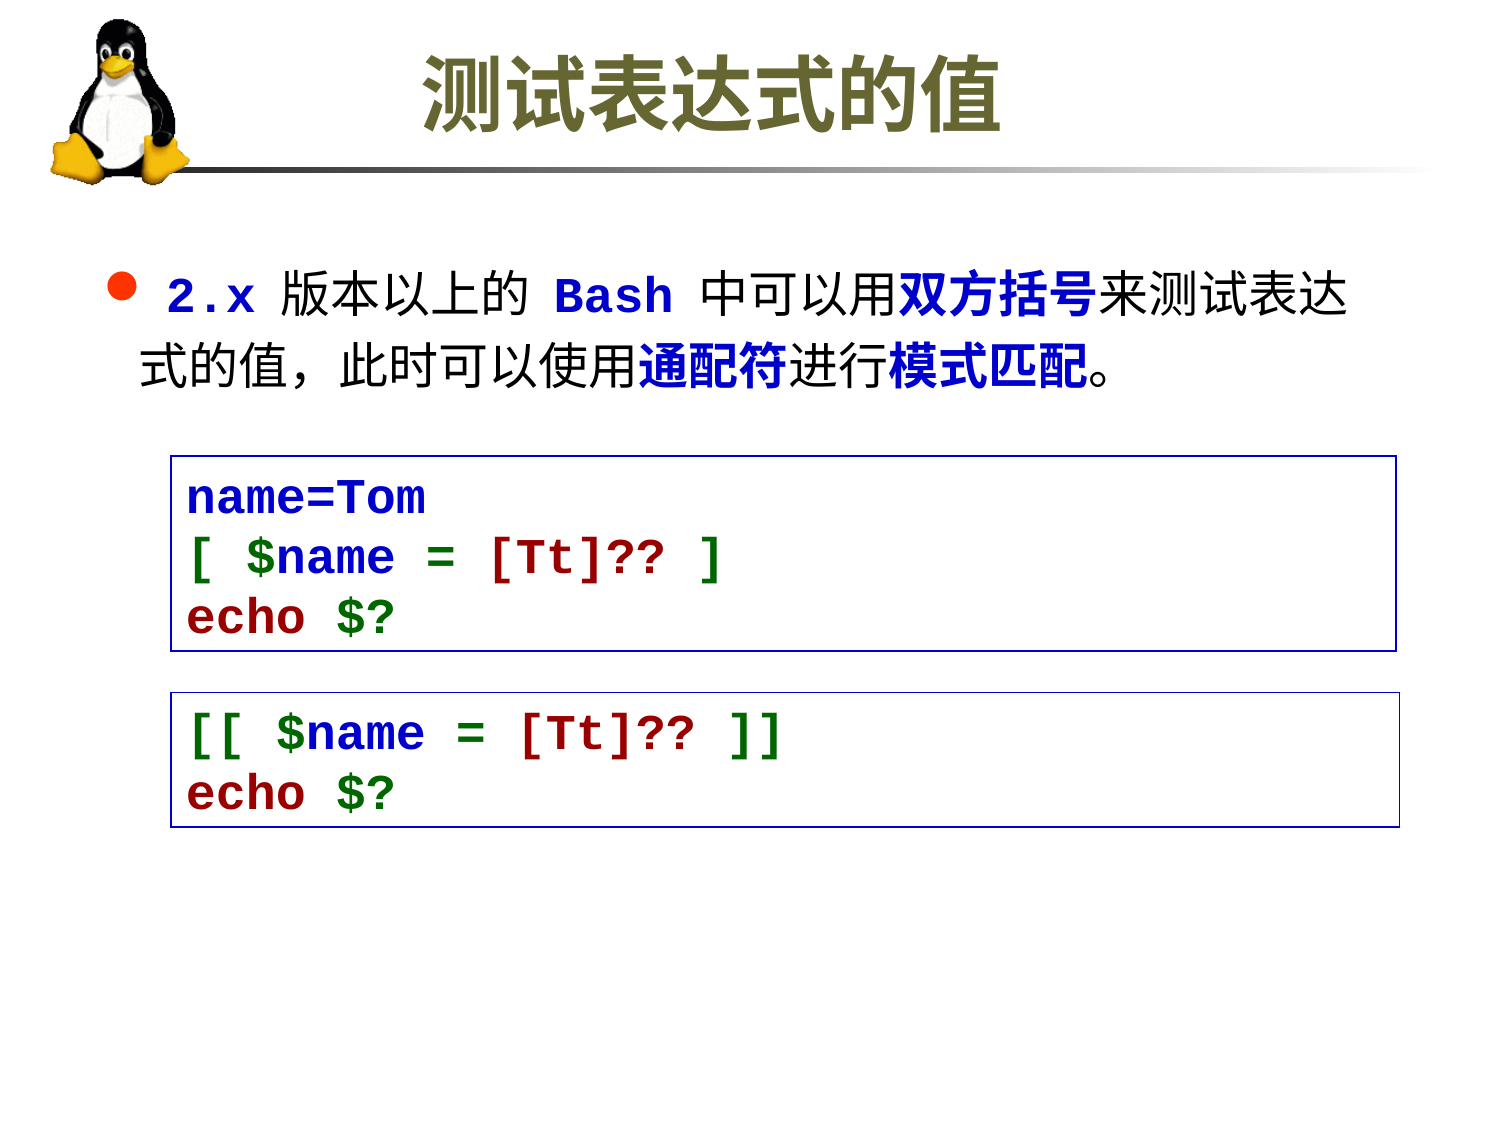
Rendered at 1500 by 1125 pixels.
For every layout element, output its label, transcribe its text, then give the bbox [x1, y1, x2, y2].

text_box 2.x 版本以上的 Bash 中可以用双方括号来测试表达式的值，此时可以使用通配符进行模式匹配。 [88, 243, 1389, 403]
text_box name=Tom [ $name = [Tt]?? ] echo $? [171, 456, 1397, 651]
text_box [[ $name = [Tt]?? ]] echo $? [171, 692, 1400, 828]
title 测试表达式的值 [225, 24, 1199, 150]
picture [37, 0, 219, 200]
